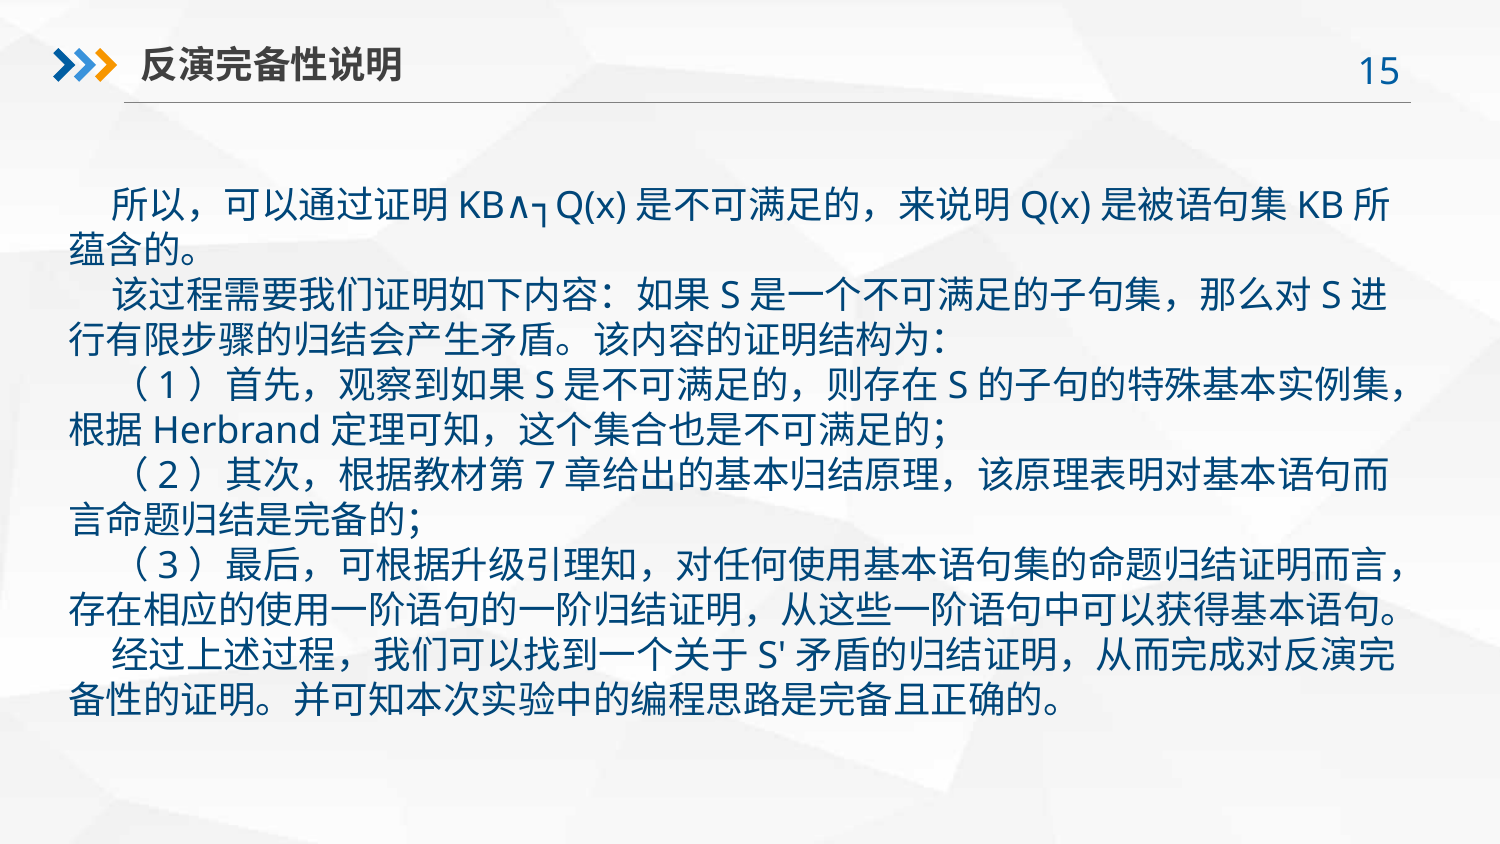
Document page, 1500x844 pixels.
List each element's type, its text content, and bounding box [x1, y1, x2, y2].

text_box 所以，可以通过证明KB∧┐Q(x)是不可满足的，来说明Q(x)是被语句集KB所蕴含的。 该过程需要我们证明如下内容：如果S是一个不可满足的子句集，那么对S进行有限步骤的归结会产生矛盾。该内容的证明结构为： （1）首先，观察到如果S是不可满足的，则存在S的子句的特殊基本实例集，根据Herbrand定理可知，这个集合也是不可满足的； （2）其次，根据教材第7章给出的基本归结原理，该原理表明对基本语句而言命题归结是完备的； （3）最后，可根据升级引理知，对任何使用基本语句集的命题归结证明而言，存在相应的使用一阶语句的一阶归结证明，从这些一阶语句中可以获得基本语句。 经过上述过程，我们可以找到一个关于S'矛盾的归结证明，从而完成对反演完备性的证明。并可知本次实验中的编程思路是完备且正确的。 [53, 173, 1424, 729]
picture [0, 0, 1500, 844]
text_box 反演完备性说明 [140, 32, 491, 95]
